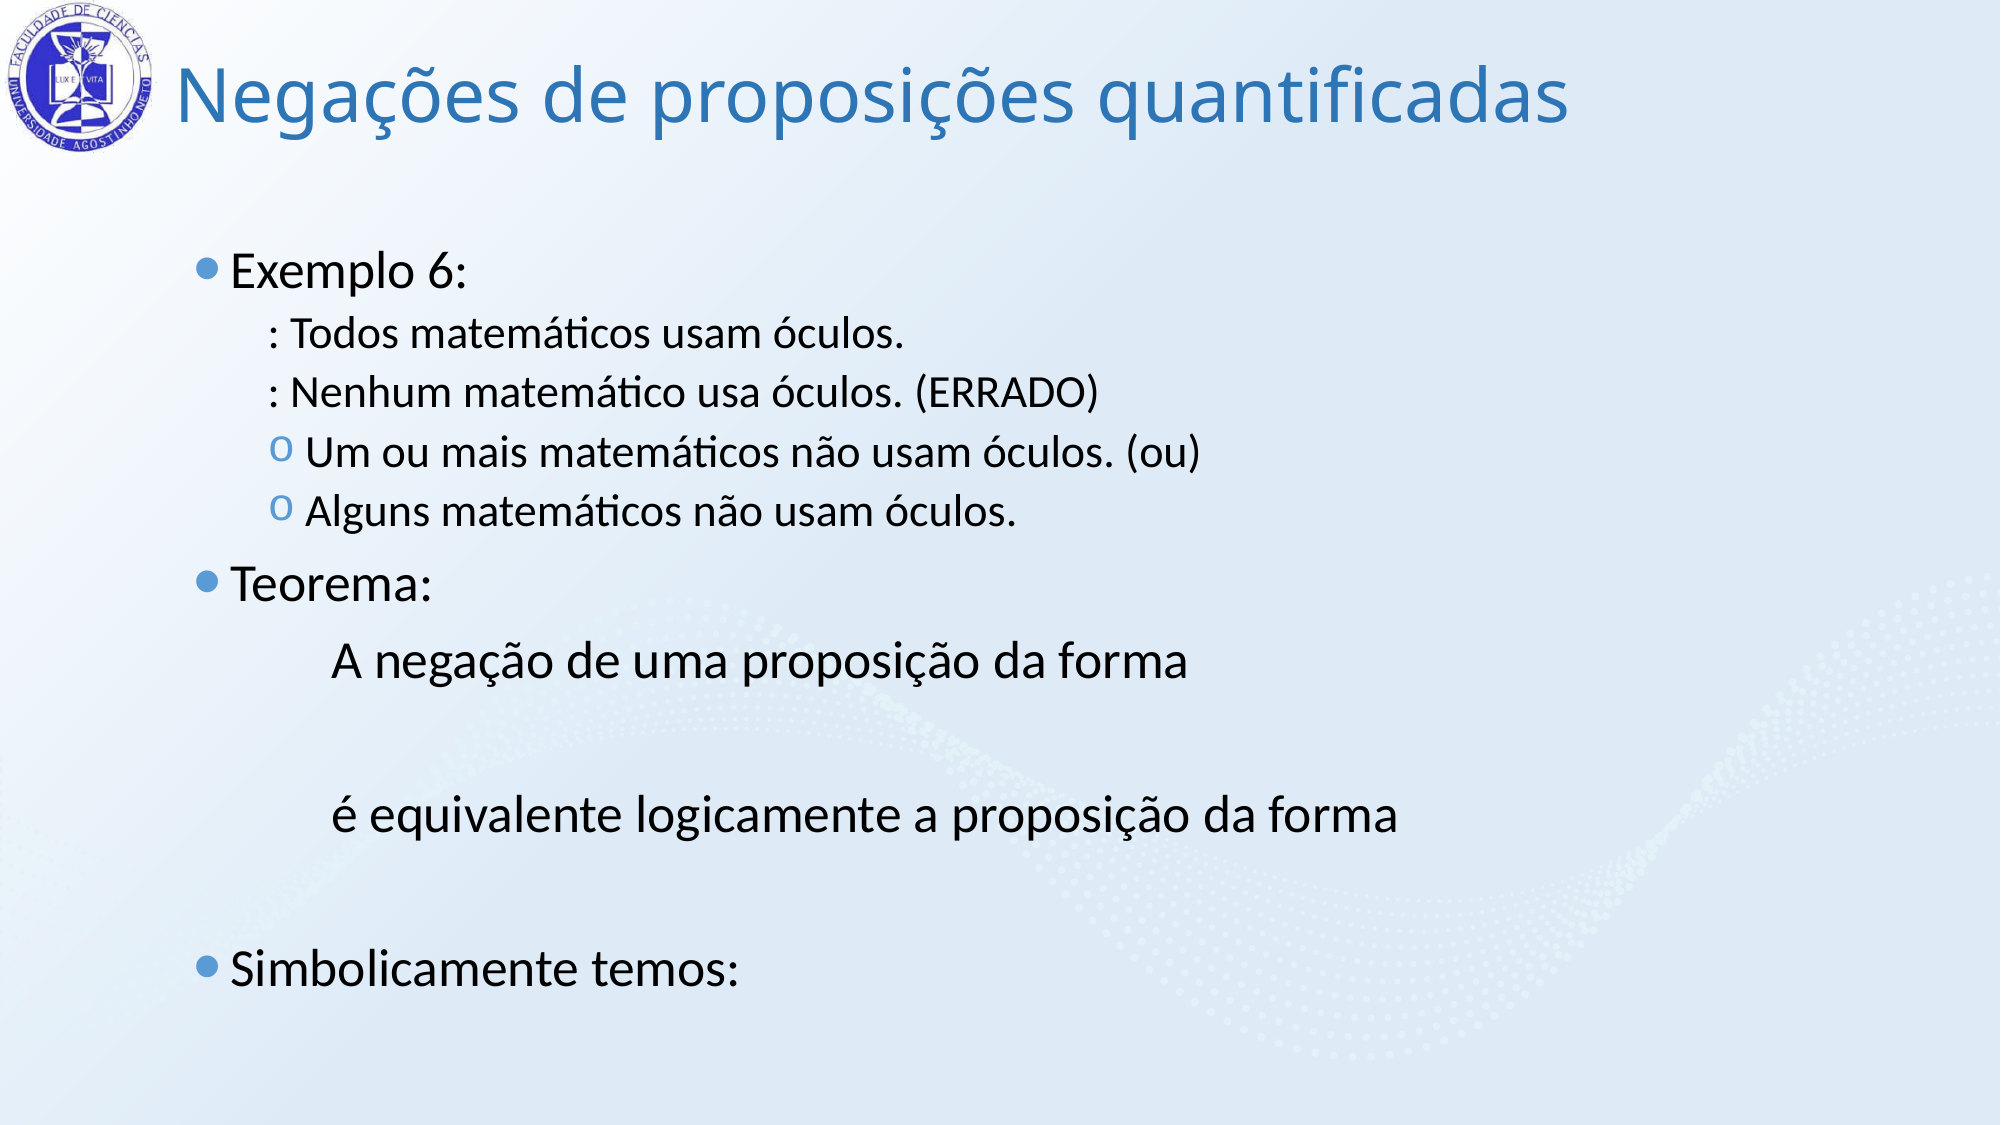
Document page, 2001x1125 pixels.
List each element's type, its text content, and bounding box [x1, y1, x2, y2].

picture [0, 0, 181, 157]
title Negações de proposições quantificadas [159, 25, 1874, 172]
